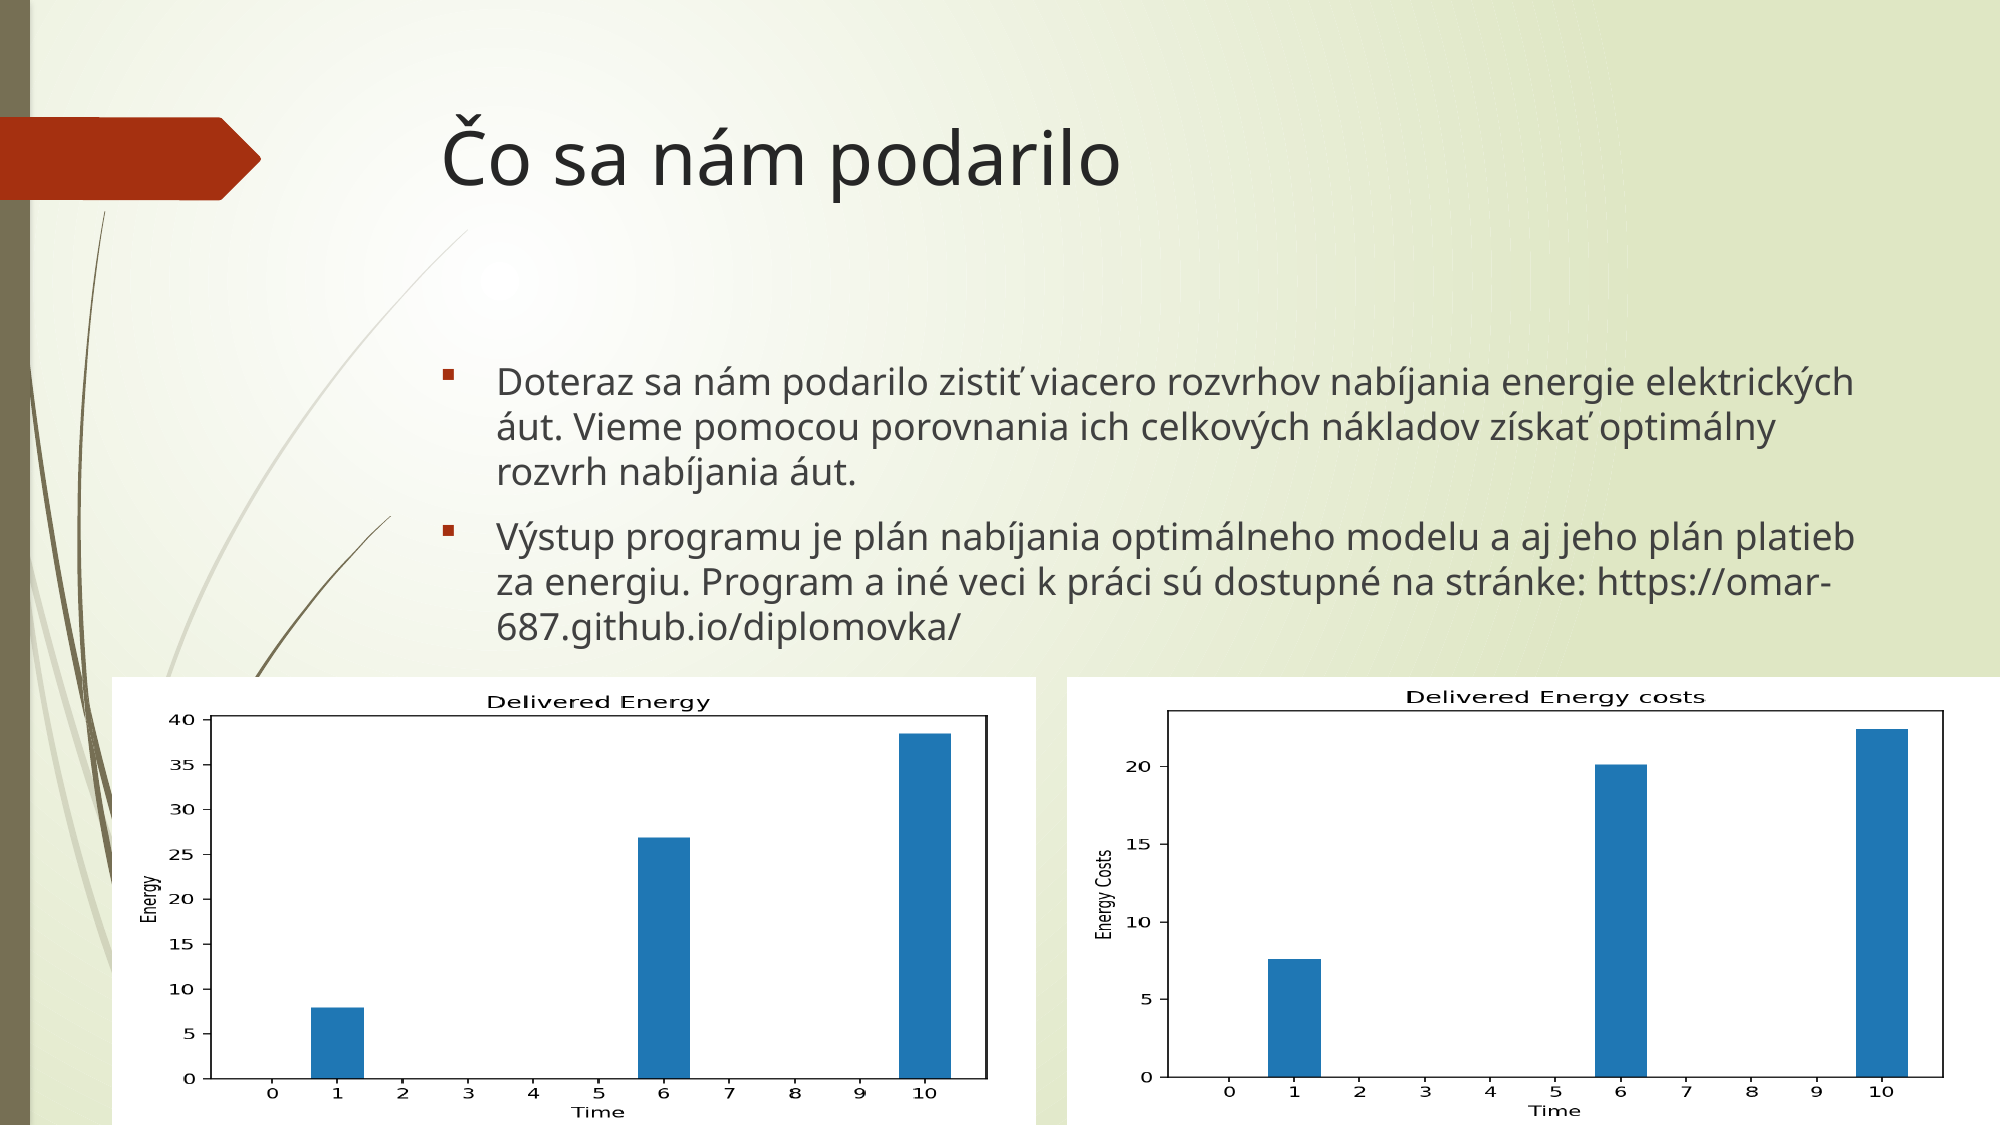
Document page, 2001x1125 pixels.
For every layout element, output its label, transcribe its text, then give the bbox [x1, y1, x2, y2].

picture [112, 677, 1036, 1125]
picture [1067, 677, 2000, 1125]
title Čo sa nám podarilo [425, 102, 1888, 313]
list Doteraz sa nám podarilo zistiť viacero rozvrhov nabíjania energie elektrických áut. Vieme pomocou porovnania ich celkových nákladov získať optimálny rozvrh nabíjania áut. Výstup programu je plán nabíjania optimálneho modelu a aj jeho plán platieb za energiu. Program a iné veci k práci sú dostupné na stránke: https://omar-687.github.io/diplomovka/ [424, 350, 1888, 970]
